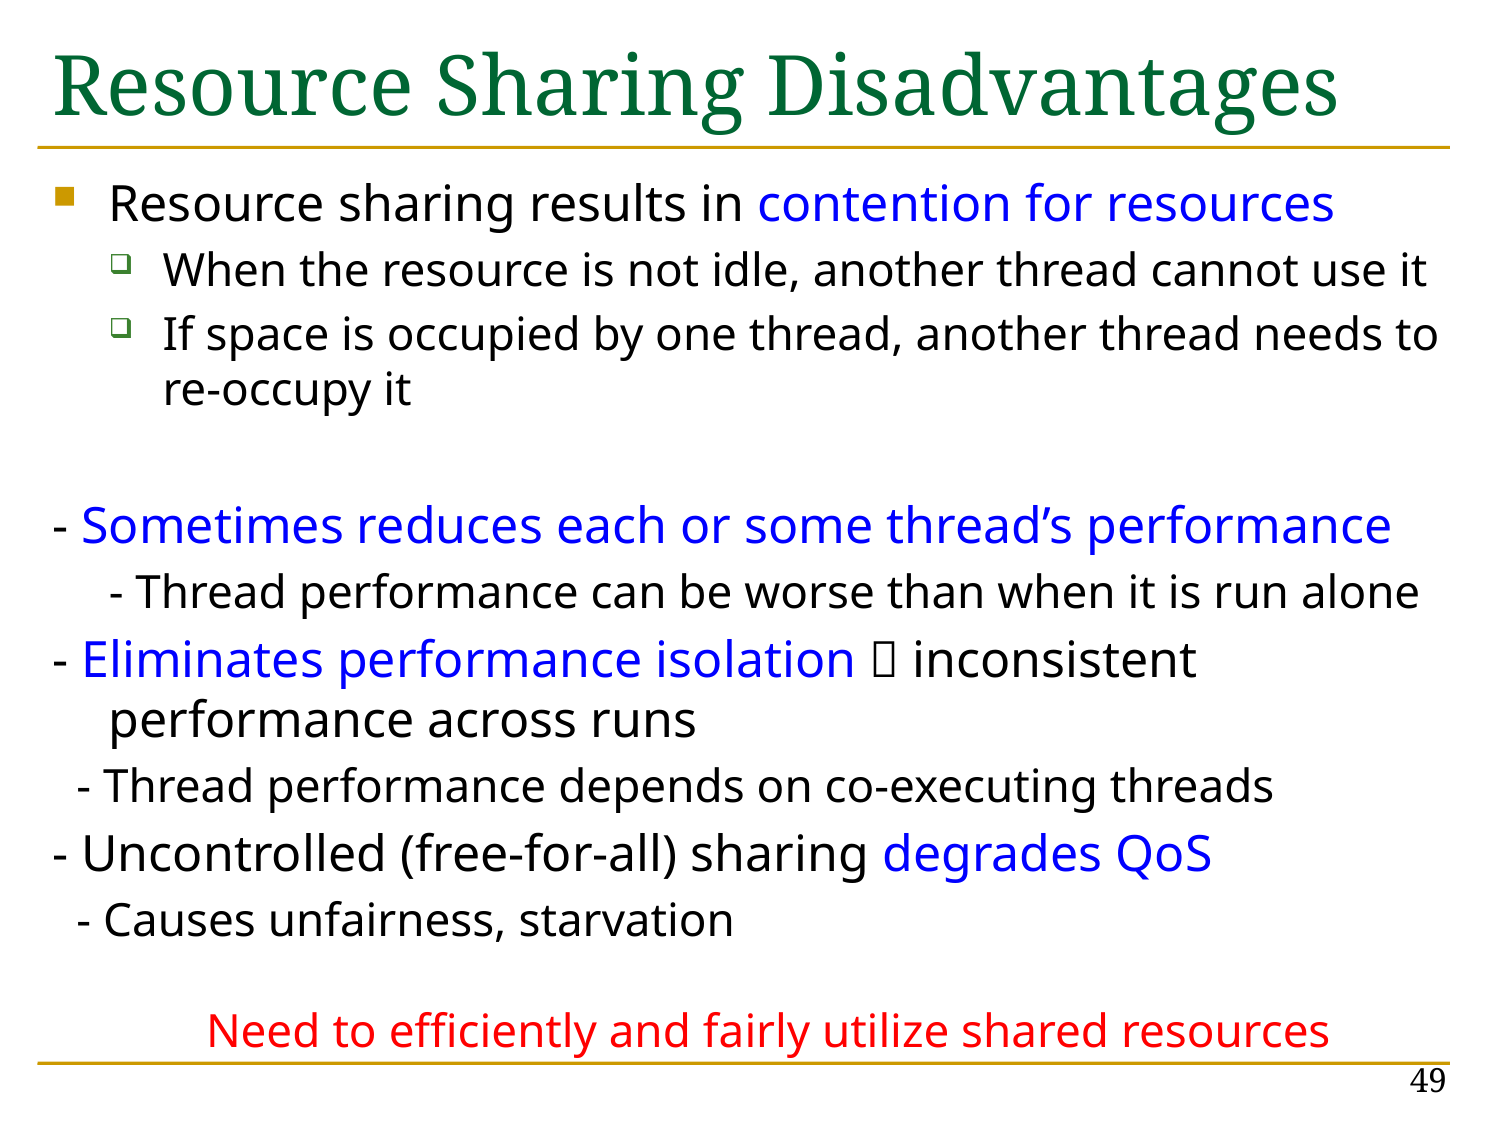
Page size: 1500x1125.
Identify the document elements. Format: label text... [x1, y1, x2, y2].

title Resource Sharing Disadvantages [37, 24, 1450, 163]
slide_number 49 [1111, 1036, 1462, 1112]
list Resource sharing results in contention for resources When the resource is not idle, another thread cannot use it If space is occupied by one thread, another thread needs to re-occupy it - Sometimes reduces each or some thread’s performance - Thread performance can be worse than when it is run alone - Eliminates performance isolation  inconsistent performance across runs - Thread performance depends on co-executing threads - Uncontrolled (free-for-all) sharing degrades QoS - Causes unfairness, starvation Need to efficiently and fairly utilize shared resources [37, 163, 1500, 1016]
